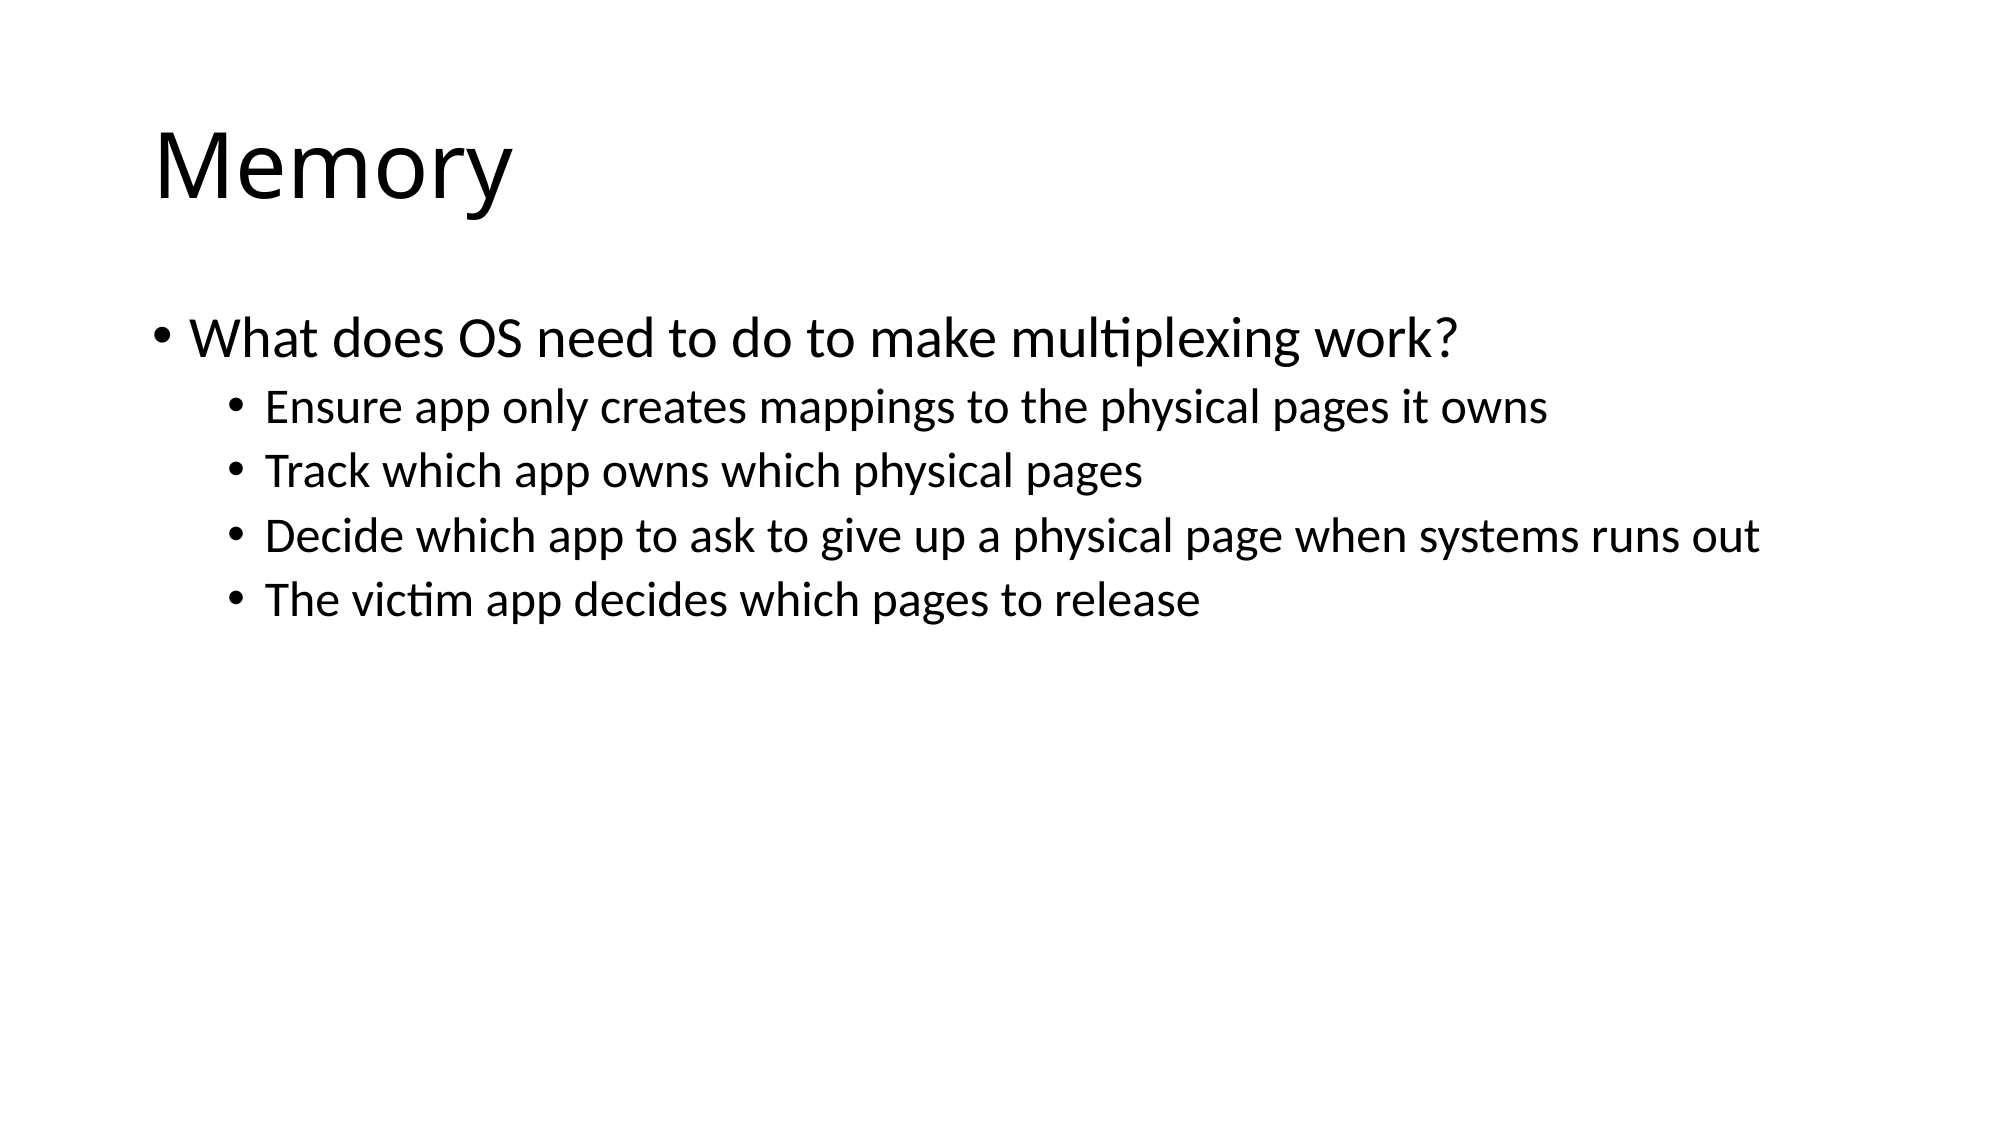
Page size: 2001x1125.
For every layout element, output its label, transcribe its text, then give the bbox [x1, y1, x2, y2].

list What does OS need to do to make multiplexing work? Ensure app only creates mappings to the physical pages it owns Track which app owns which physical pages Decide which app to ask to give up a physical page when systems runs out The victim app decides which pages to release [137, 299, 1863, 1014]
title Memory [137, 59, 1863, 278]
